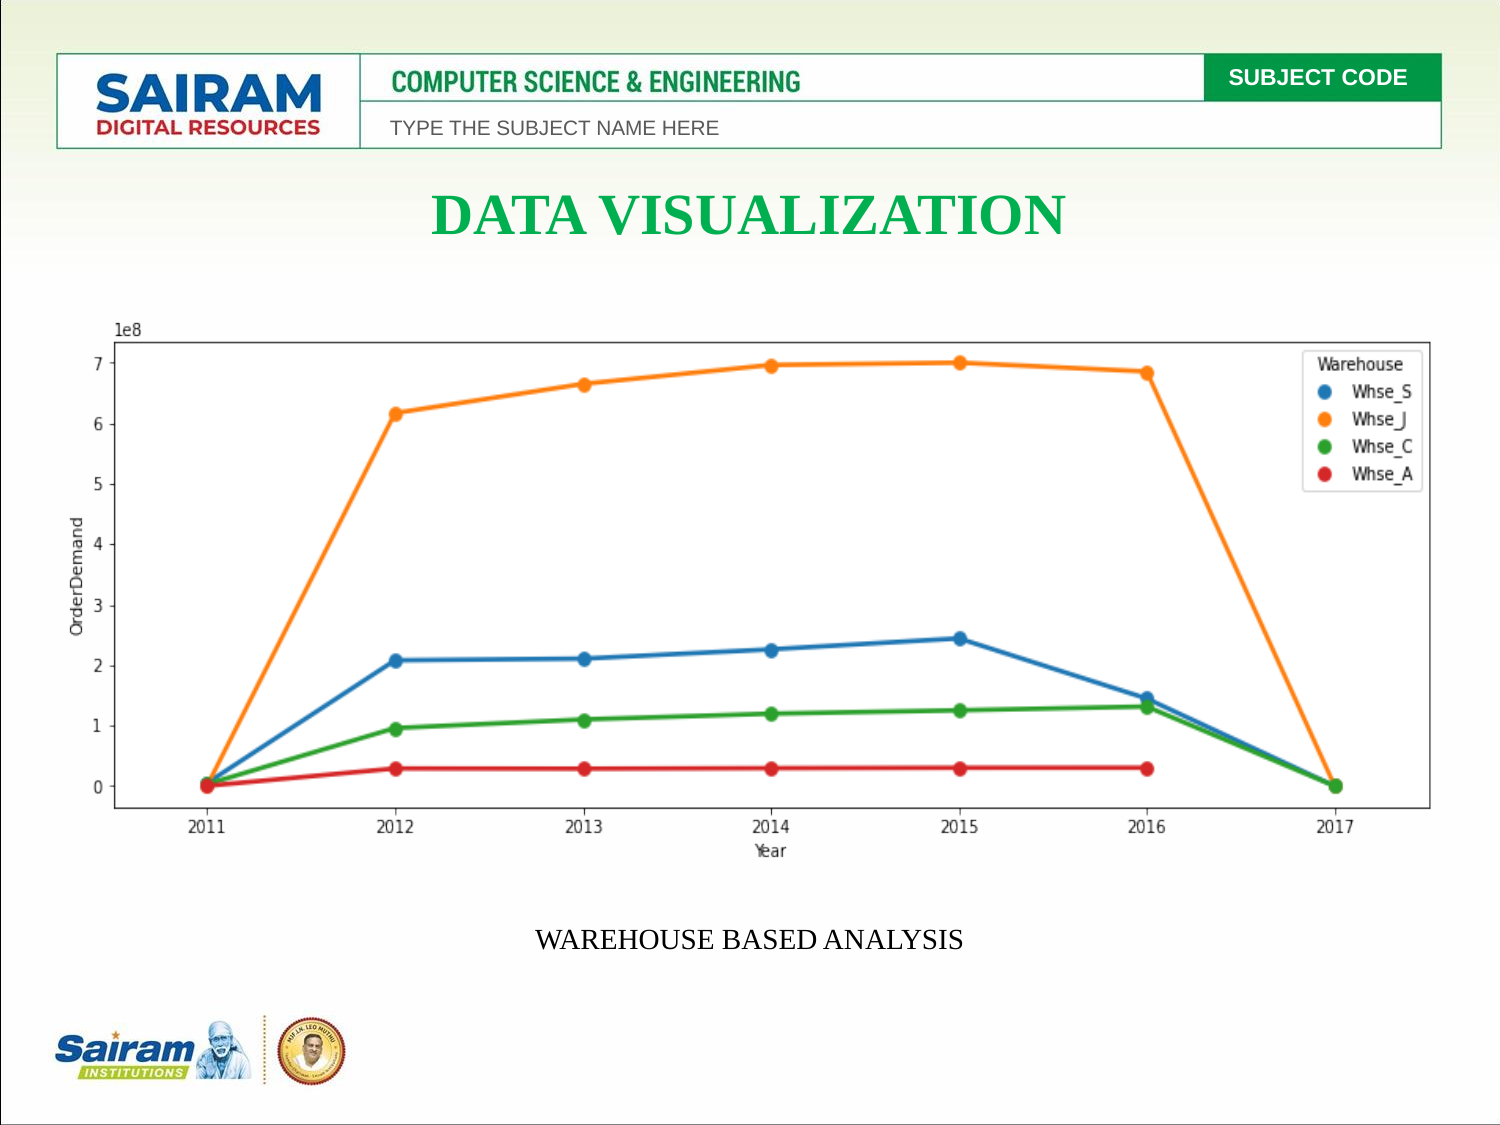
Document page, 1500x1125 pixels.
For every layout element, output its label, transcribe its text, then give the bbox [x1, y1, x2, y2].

picture [0, 0, 1500, 1125]
text_box WAREHOUSE BASED ANALYSIS [520, 913, 980, 963]
text_box DATA VISUALIZATION [59, 161, 1439, 250]
